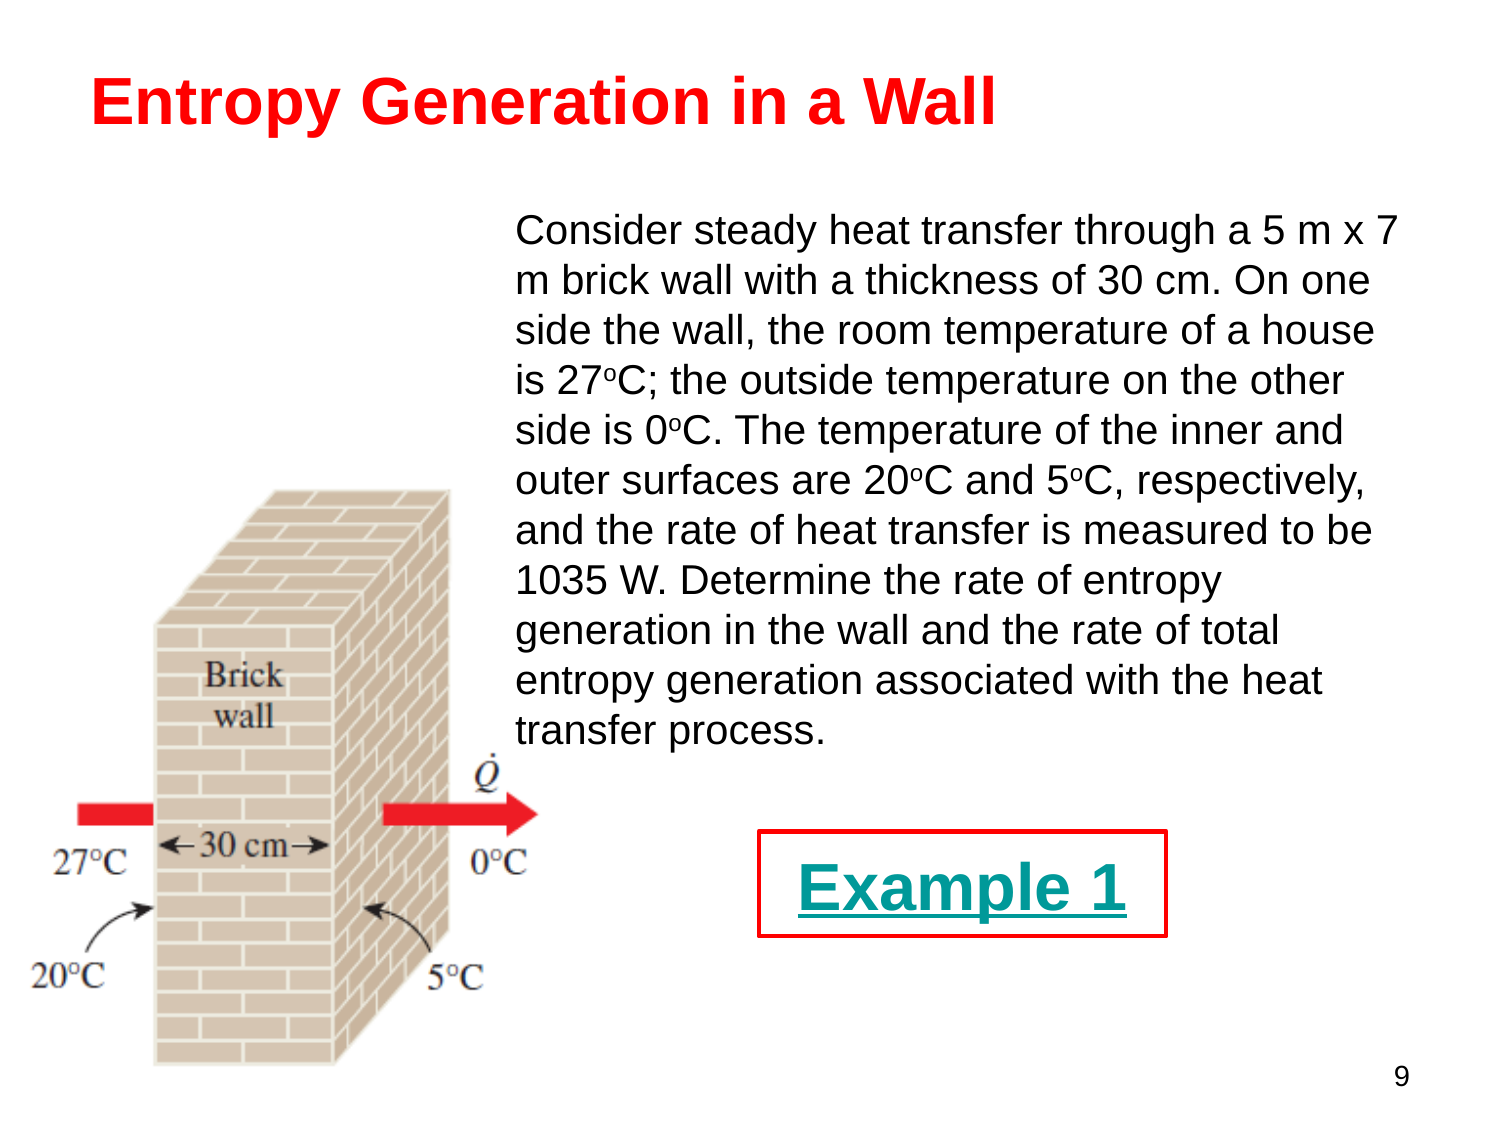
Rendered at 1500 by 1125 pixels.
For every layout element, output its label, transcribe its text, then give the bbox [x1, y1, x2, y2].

picture [22, 478, 551, 1088]
list Consider steady heat transfer through a 5 m x 7 m brick wall with a thickness of 30 cm. On one side the wall, the room temperature of a house is 27oC; the outside temperature on the other side is 0oC. The temperature of the inner and outer surfaces are 20oC and 5oC, respectively, and the rate of heat transfer is measured to be 1035 W. Determine the rate of entropy generation in the wall and the rate of total entropy generation associated with the heat transfer process. [500, 187, 1425, 1005]
slide_number 9 [1074, 1050, 1425, 1103]
title Entropy Generation in a Wall [75, 45, 1425, 150]
text_box Example 1 [758, 831, 1167, 937]
